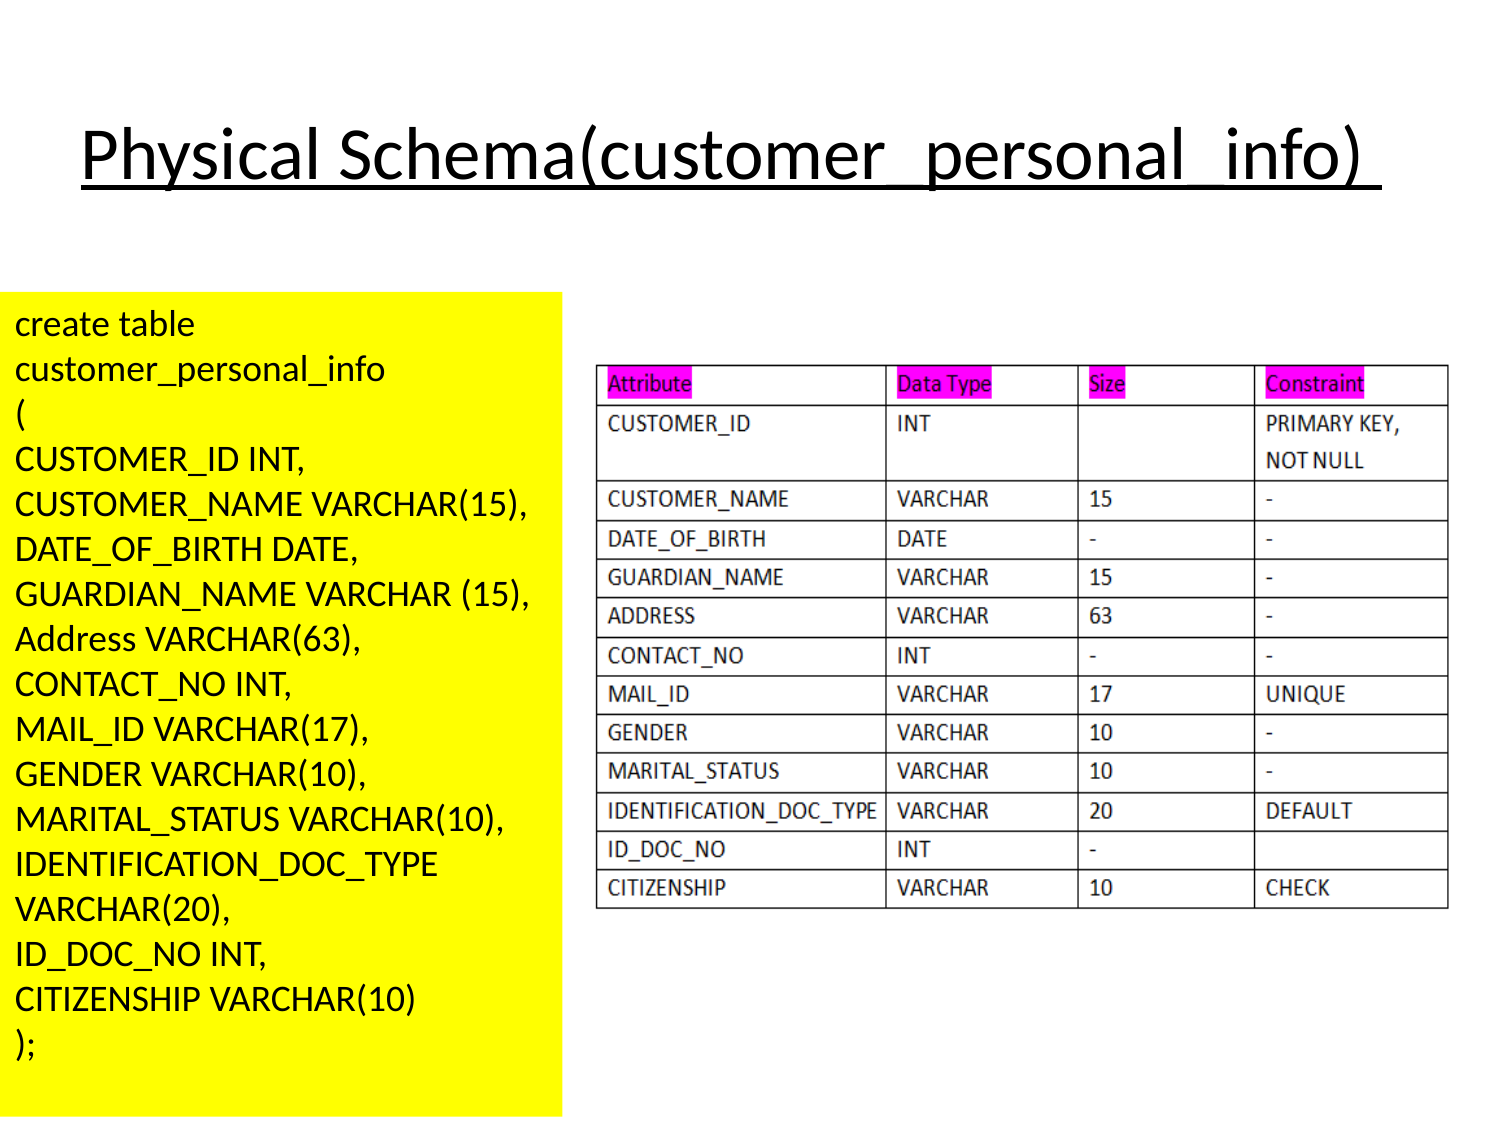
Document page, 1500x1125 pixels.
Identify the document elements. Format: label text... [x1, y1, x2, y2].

title Physical Schema(customer_personal_info) [50, 37, 1413, 263]
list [587, 362, 1451, 915]
text_box create table customer_personal_info ( CUSTOMER_ID INT, CUSTOMER_NAME VARCHAR(15), DATE_OF_BIRTH DATE, GUARDIAN_NAME VARCHAR (15), Address VARCHAR(63), CONTACT_NO INT, MAIL_ID VARCHAR(17), GENDER VARCHAR(10), MARITAL_STATUS VARCHAR(10), IDENTIFICATION_DOC_TYPE VARCHAR(20), ID_DOC_NO INT, CITIZENSHIP VARCHAR(10) ); [0, 291, 563, 1117]
